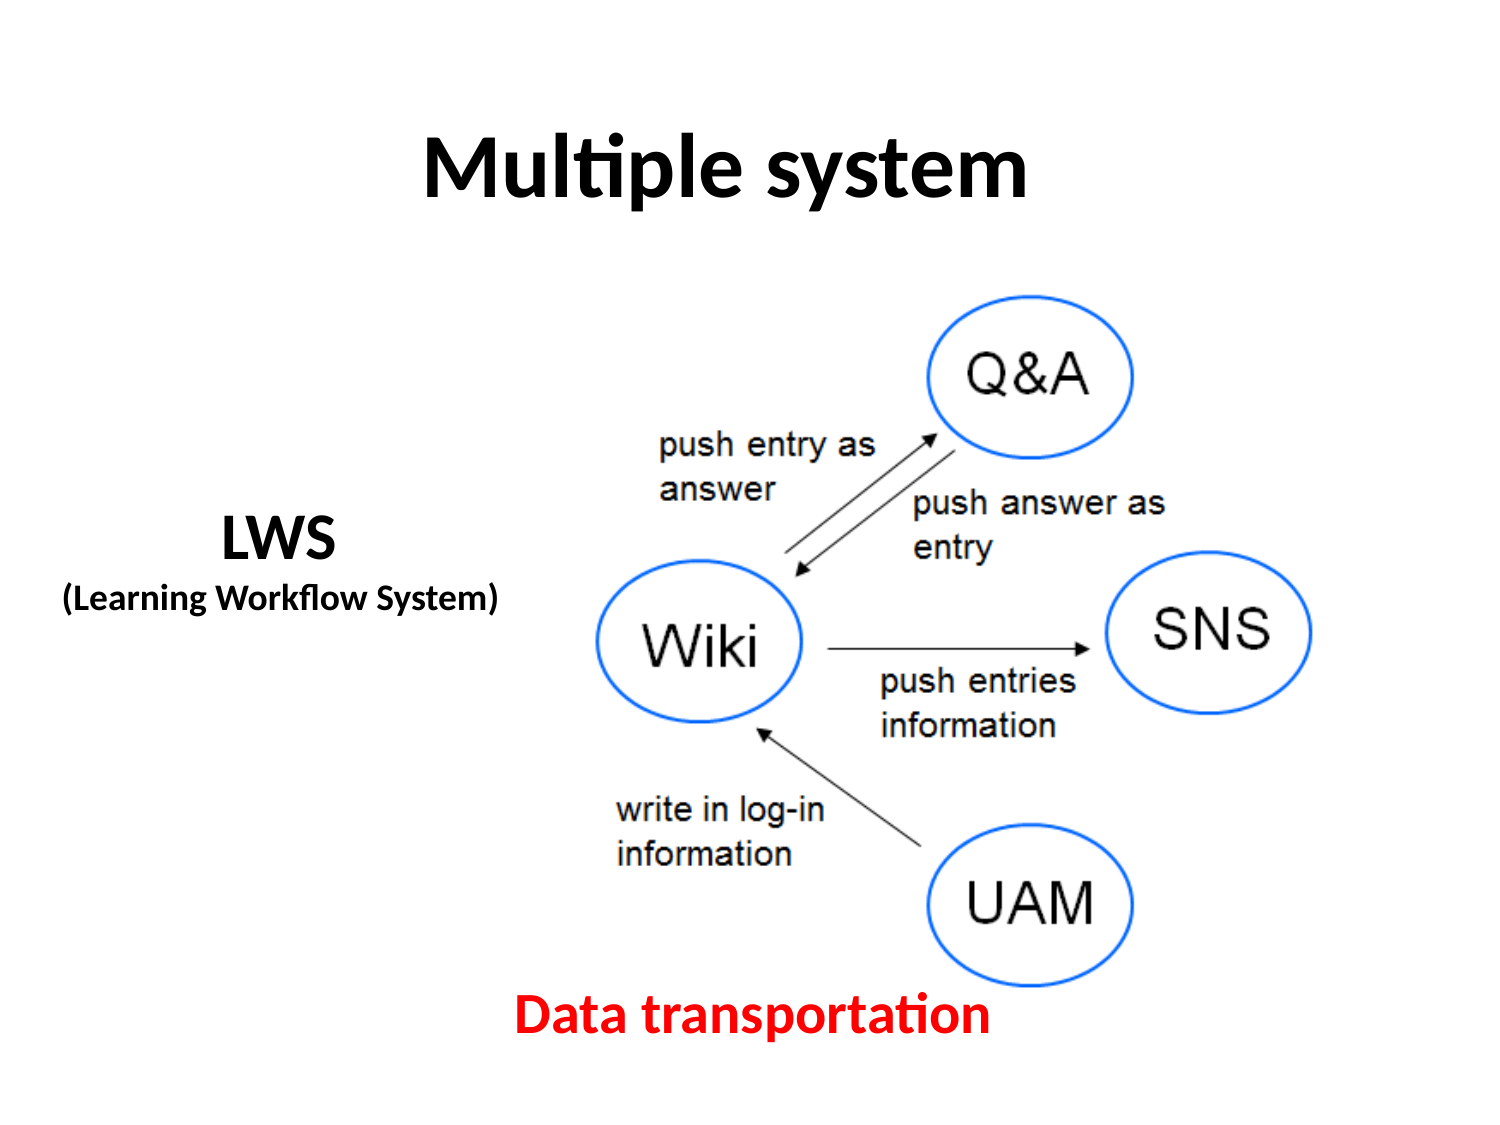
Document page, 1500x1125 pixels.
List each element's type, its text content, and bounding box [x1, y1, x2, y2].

picture [541, 285, 1400, 999]
title Multiple system [88, 42, 1365, 279]
text_box LWS (Learning Workflow System) [46, 485, 524, 625]
text_box Data transportation [499, 967, 1007, 1053]
